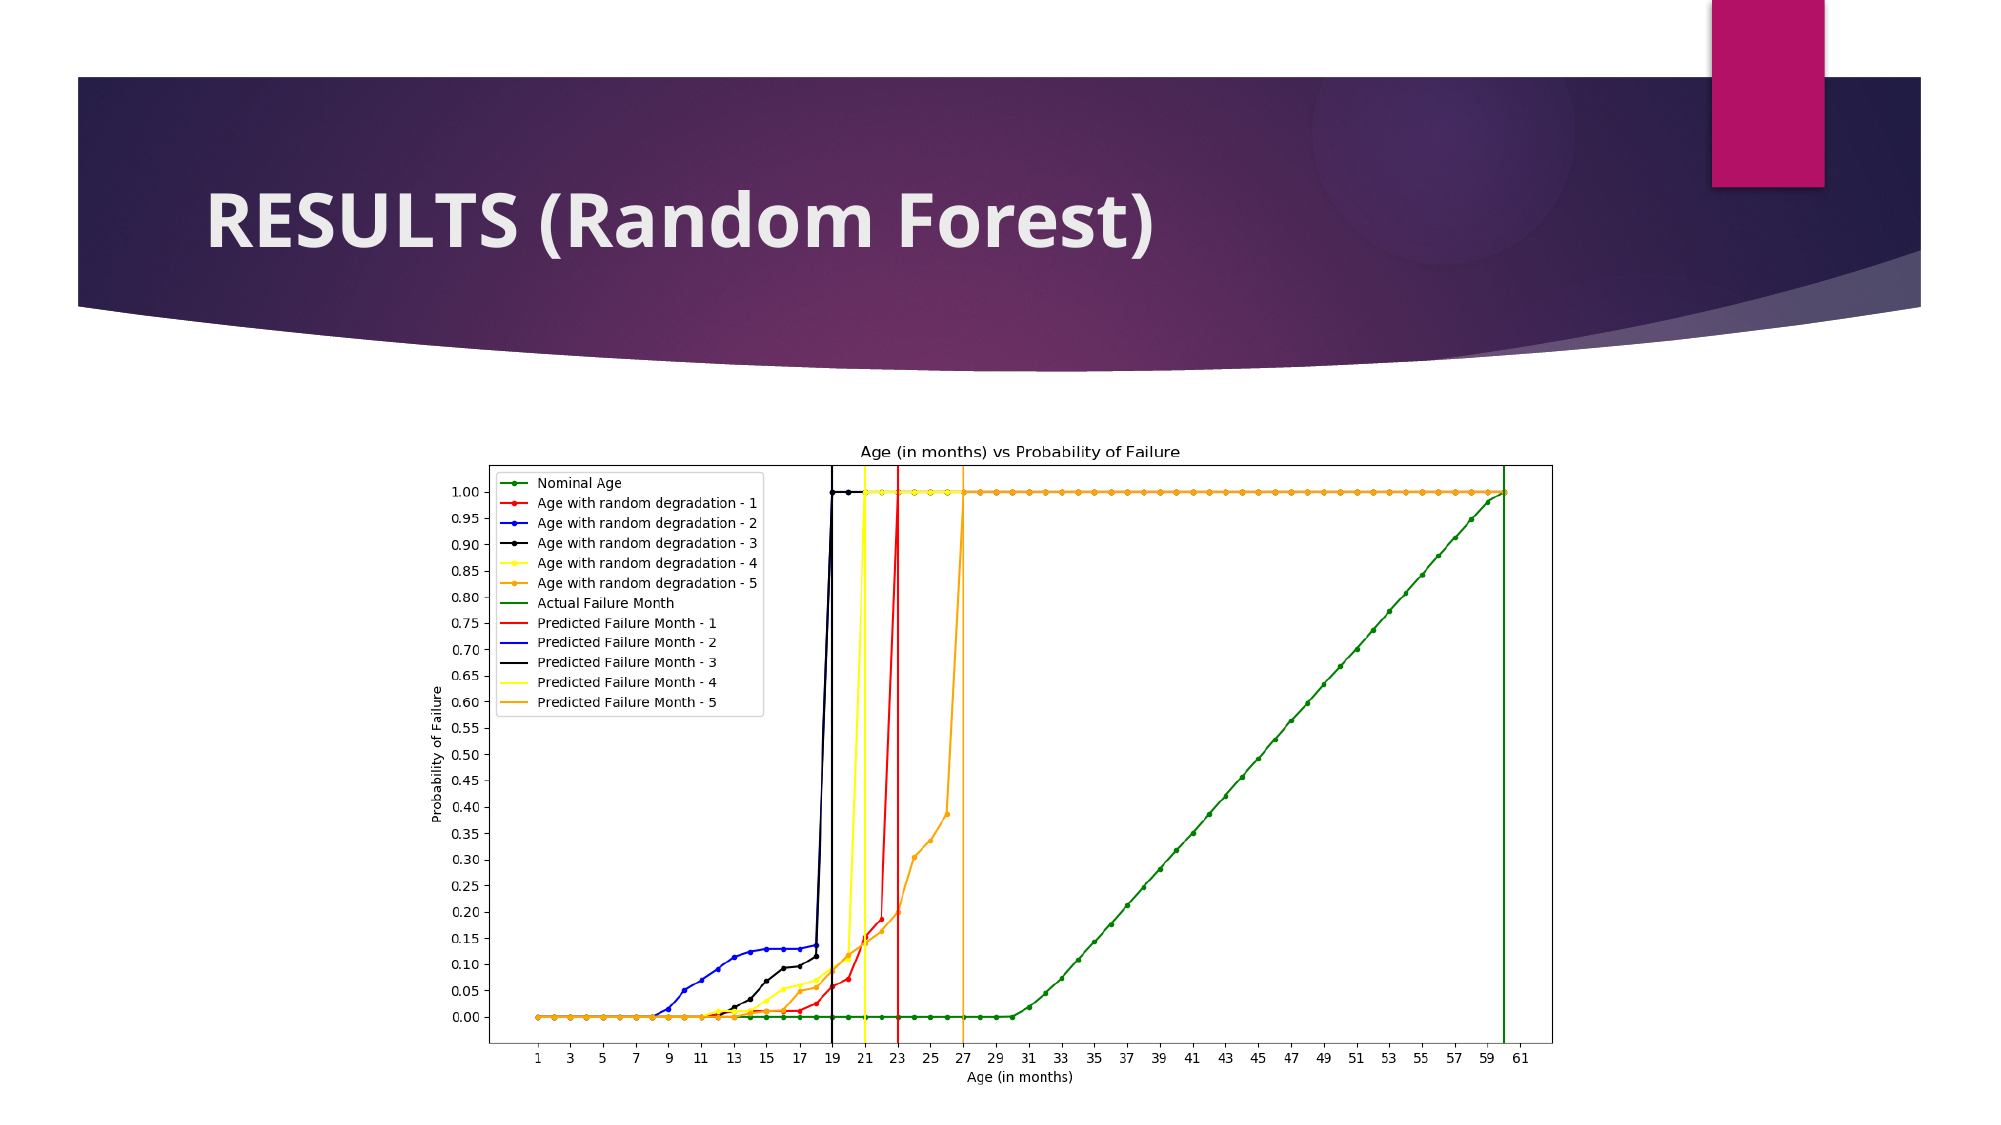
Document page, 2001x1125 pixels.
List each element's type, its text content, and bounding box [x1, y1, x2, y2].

title RESULTS (Random Forest) [189, 159, 1627, 276]
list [317, 375, 1689, 1125]
